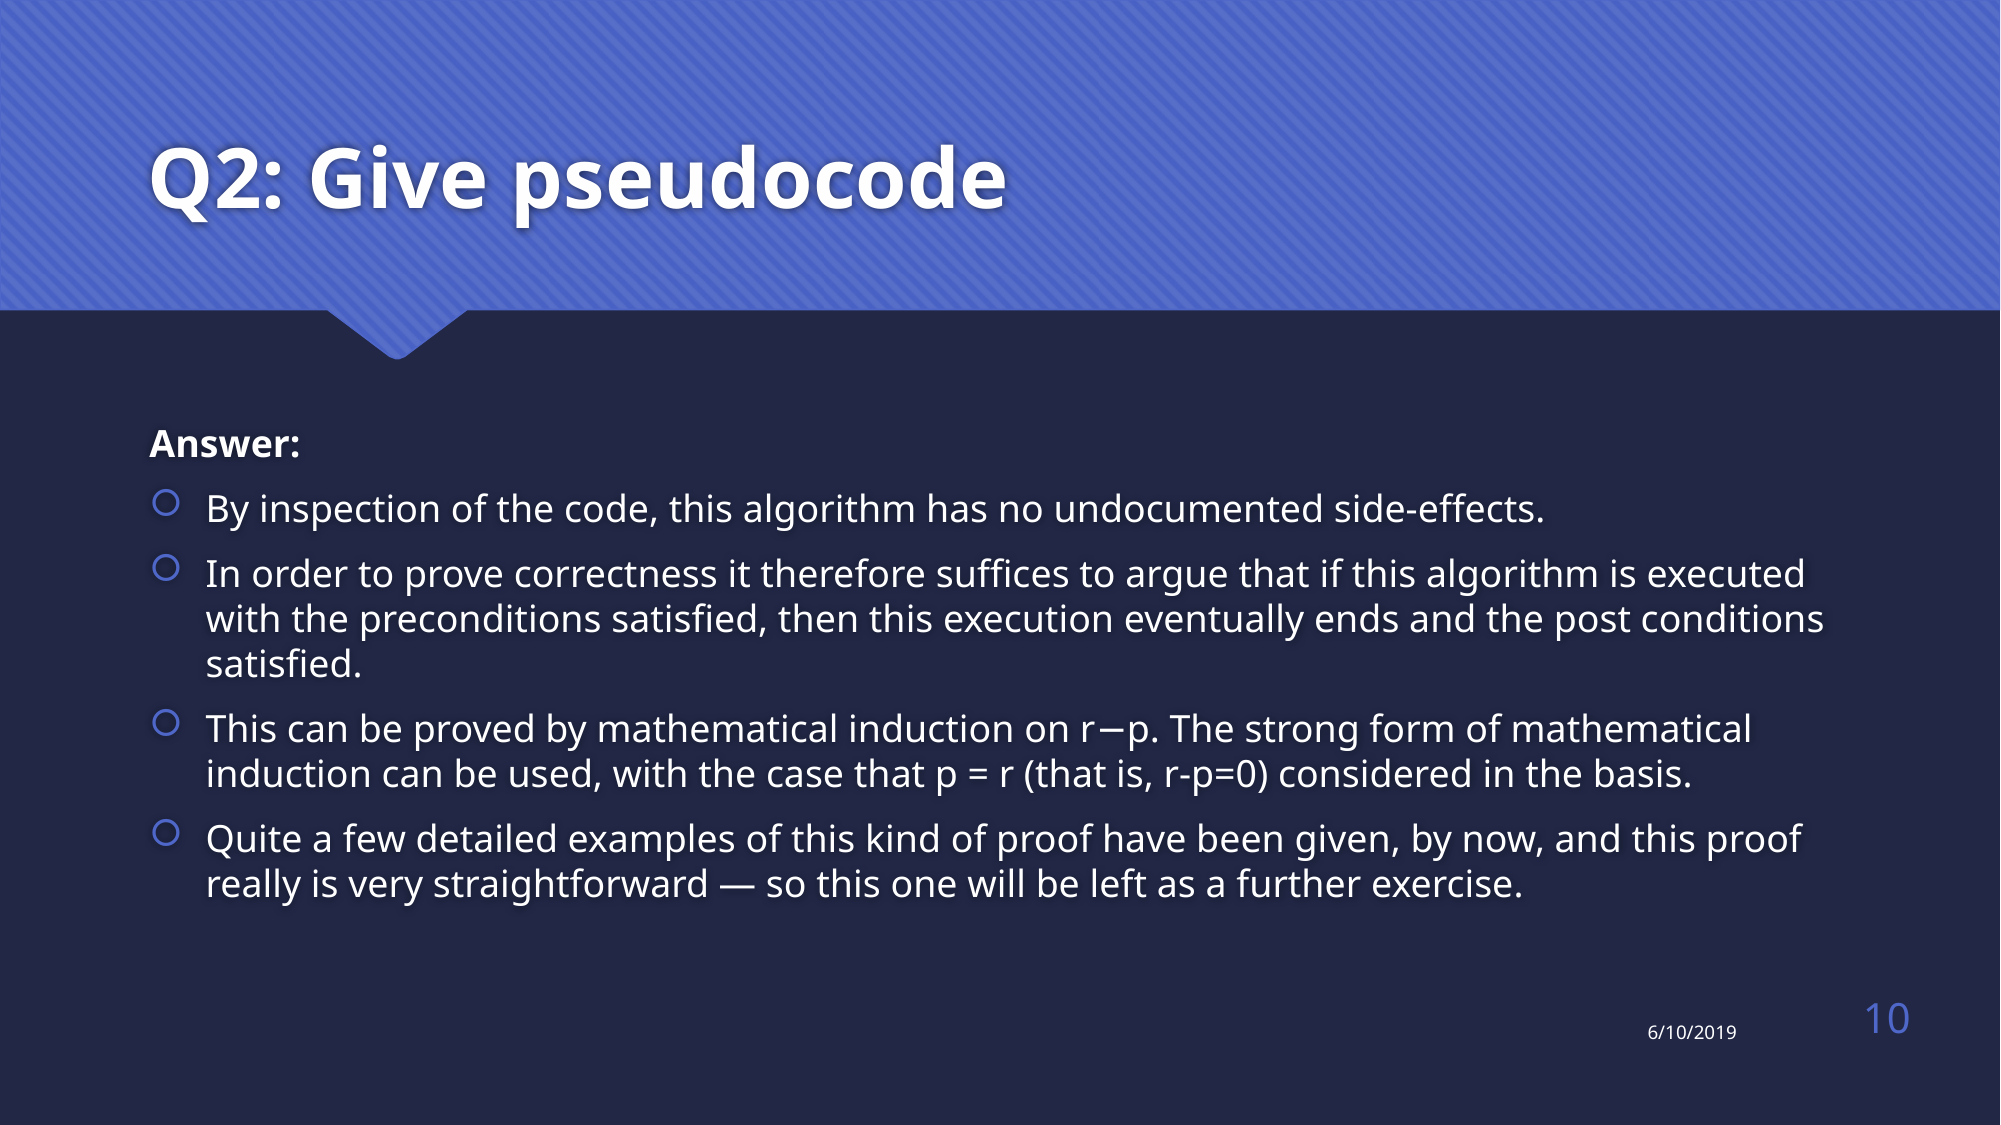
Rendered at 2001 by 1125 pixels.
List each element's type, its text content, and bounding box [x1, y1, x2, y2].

slide_number 10 [1751, 970, 1926, 1051]
list Answer: By inspection of the code, this algorithm has no undocumented side-effects. In order to prove correctness it therefore suffices to argue that if this algorithm is executed with the preconditions satisfied, then this execution eventually ends and the post conditions satisfied. This can be proved by mathematical induction on r−p. The strong form of mathematical induction can be used, with the case that p = r (that is, r-p=0) considered in the basis. Quite a few detailed examples of this kind of proof have been given, by now, and this proof really is very straightforward — so this one will be left as a further exercise. [134, 364, 1866, 962]
title Q2: Give pseudocode [132, 73, 1868, 233]
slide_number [1531, 991, 1751, 1051]
